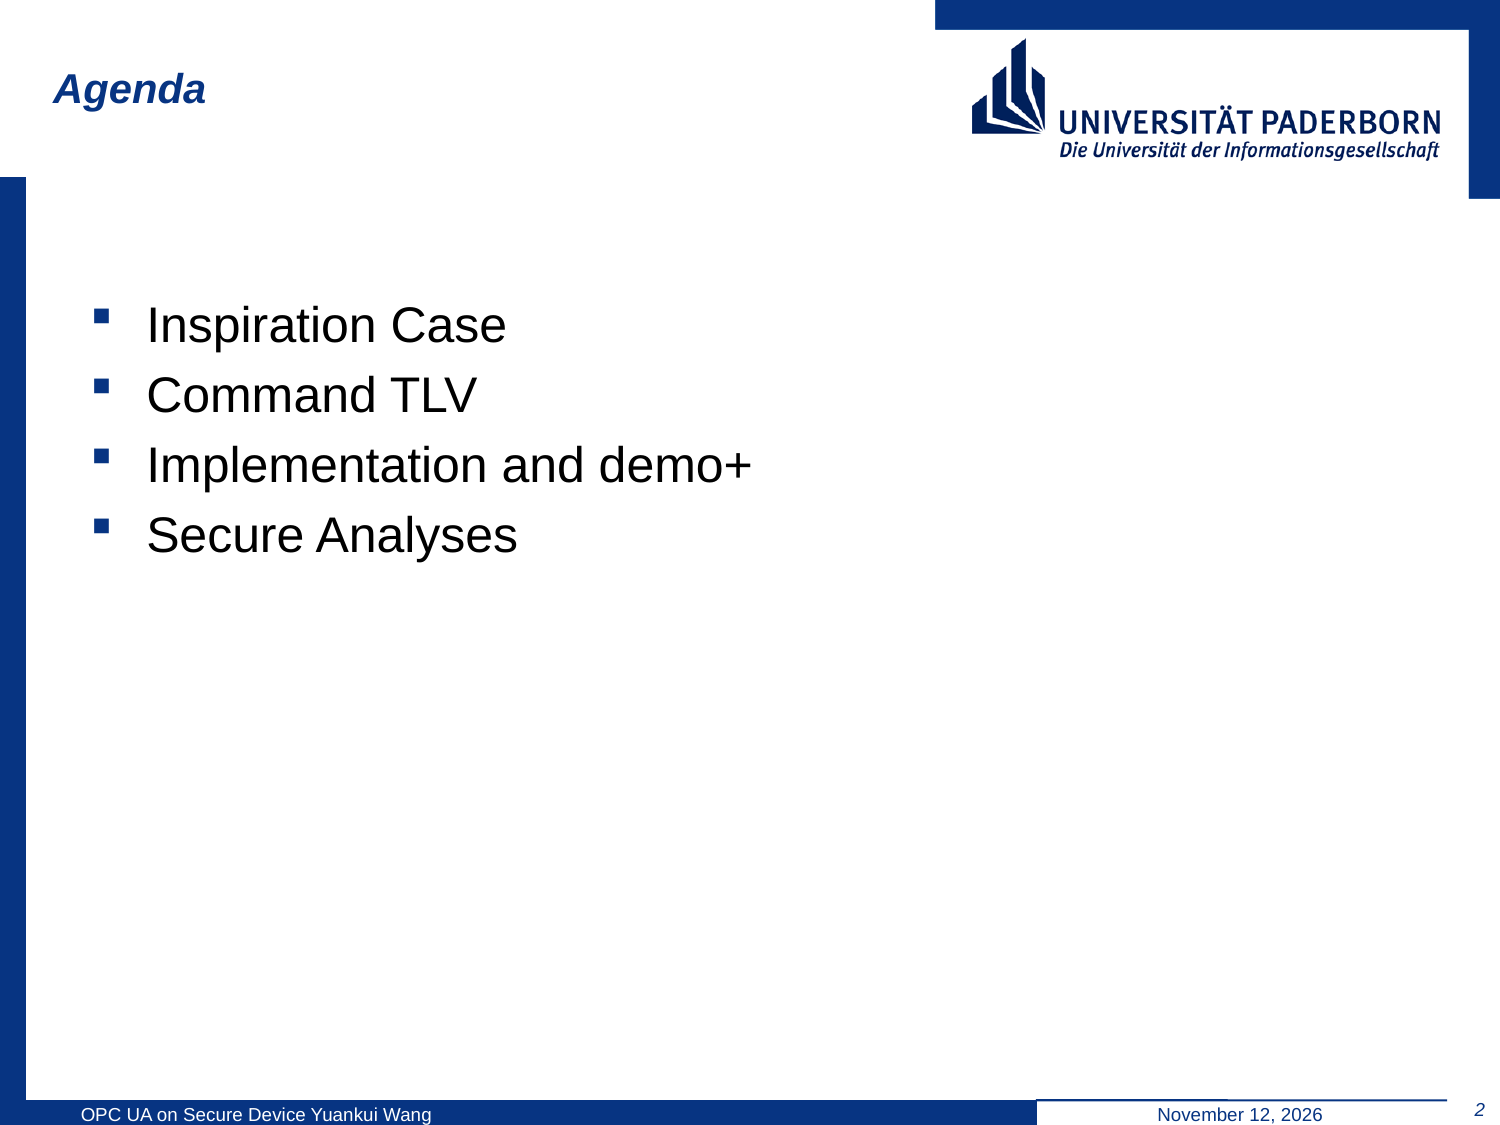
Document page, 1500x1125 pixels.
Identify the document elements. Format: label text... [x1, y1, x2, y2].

picture [972, 37, 1440, 161]
title Agenda [0, 0, 919, 175]
slide_number 2 [1445, 1089, 1500, 1125]
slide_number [1064, 1099, 1416, 1125]
list Inspiration Case Command TLV Implementation and demo+ Secure Analyses [74, 219, 1461, 1050]
footer OPC UA on Secure Device Yuankui Wang [75, 1100, 1010, 1125]
